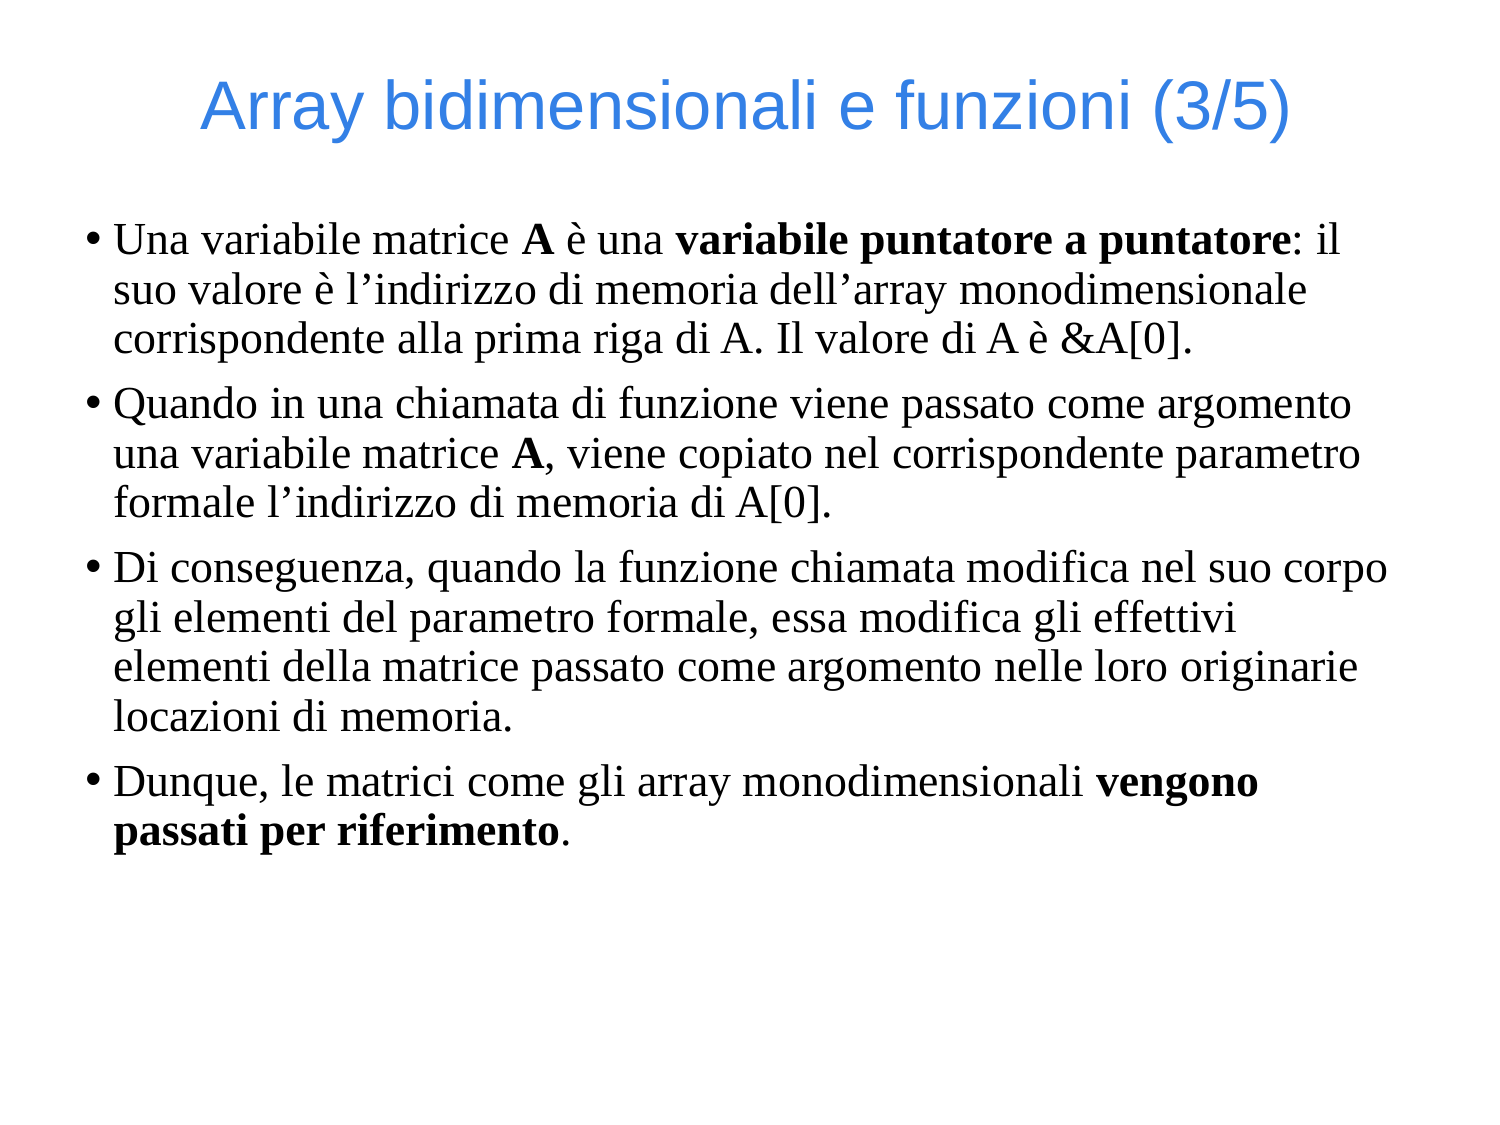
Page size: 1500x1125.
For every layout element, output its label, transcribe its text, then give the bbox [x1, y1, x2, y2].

text_box Array bidimensionali e funzioni (3/5) [24, 62, 1450, 165]
text_box Una variabile matrice A è una variabile puntatore a puntatore: il suo valore è l’indirizzo di memoria dell’array monodimensionale corrispondente alla prima riga di A. Il valore di A è &A[0]. Quando in una chiamata di funzione viene passato come argomento una variabile matrice A, viene copiato nel corrispondente parametro formale l’indirizzo di memoria di A[0]. Di conseguenza, quando la funzione chiamata modifica nel suo corpo gli elementi del parametro formale, essa modifica gli effettivi elementi della matrice passato come argomento nelle loro originarie locazioni di memoria. Dunque, le matrici come gli array monodimensionali vengono passati per riferimento. [70, 137, 1405, 900]
